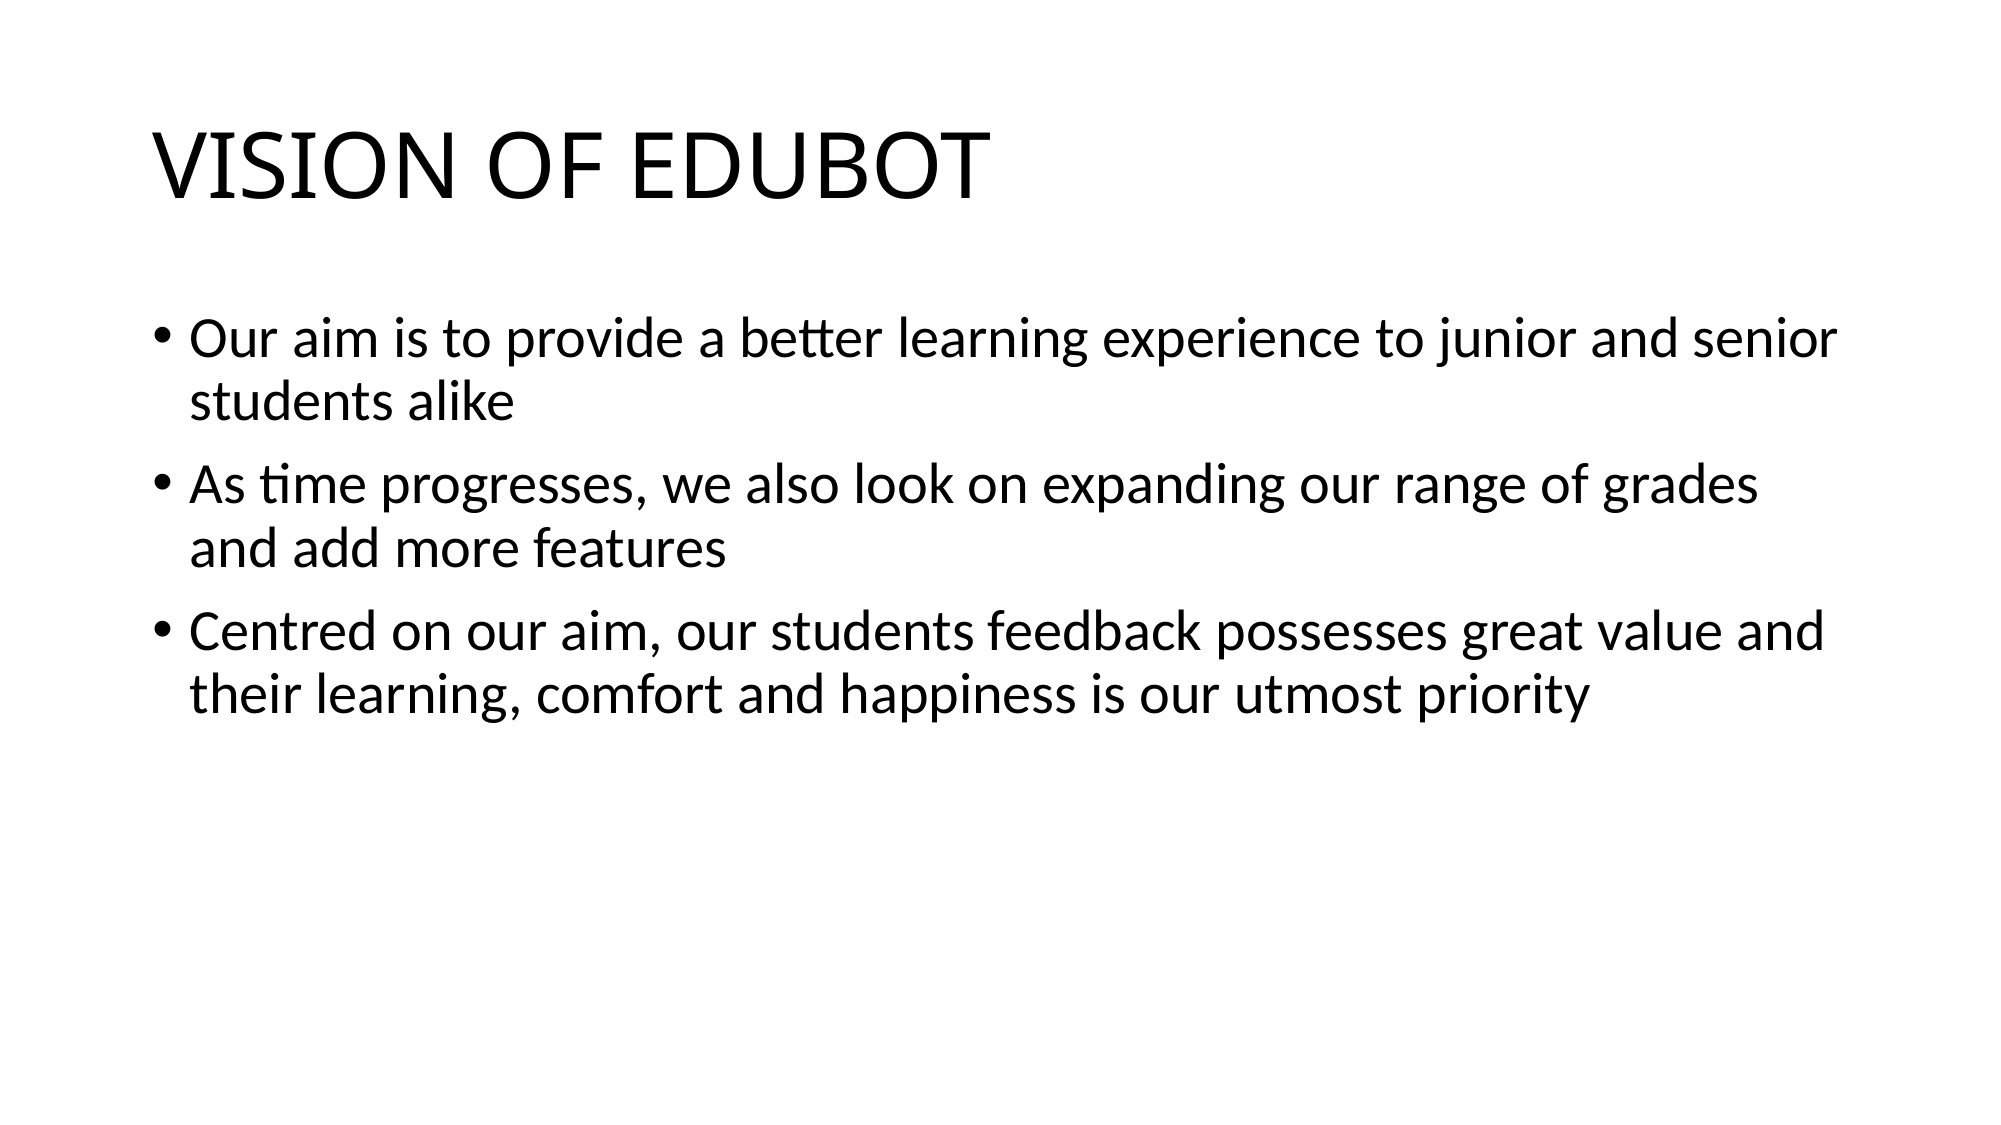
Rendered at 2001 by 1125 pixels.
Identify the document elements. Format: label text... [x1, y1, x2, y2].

list Our aim is to provide a better learning experience to junior and senior students alike As time progresses, we also look on expanding our range of grades and add more features Centred on our aim, our students feedback possesses great value and their learning, comfort and happiness is our utmost priority [137, 299, 1863, 1014]
title VISION OF EDUBOT [137, 59, 1863, 278]
